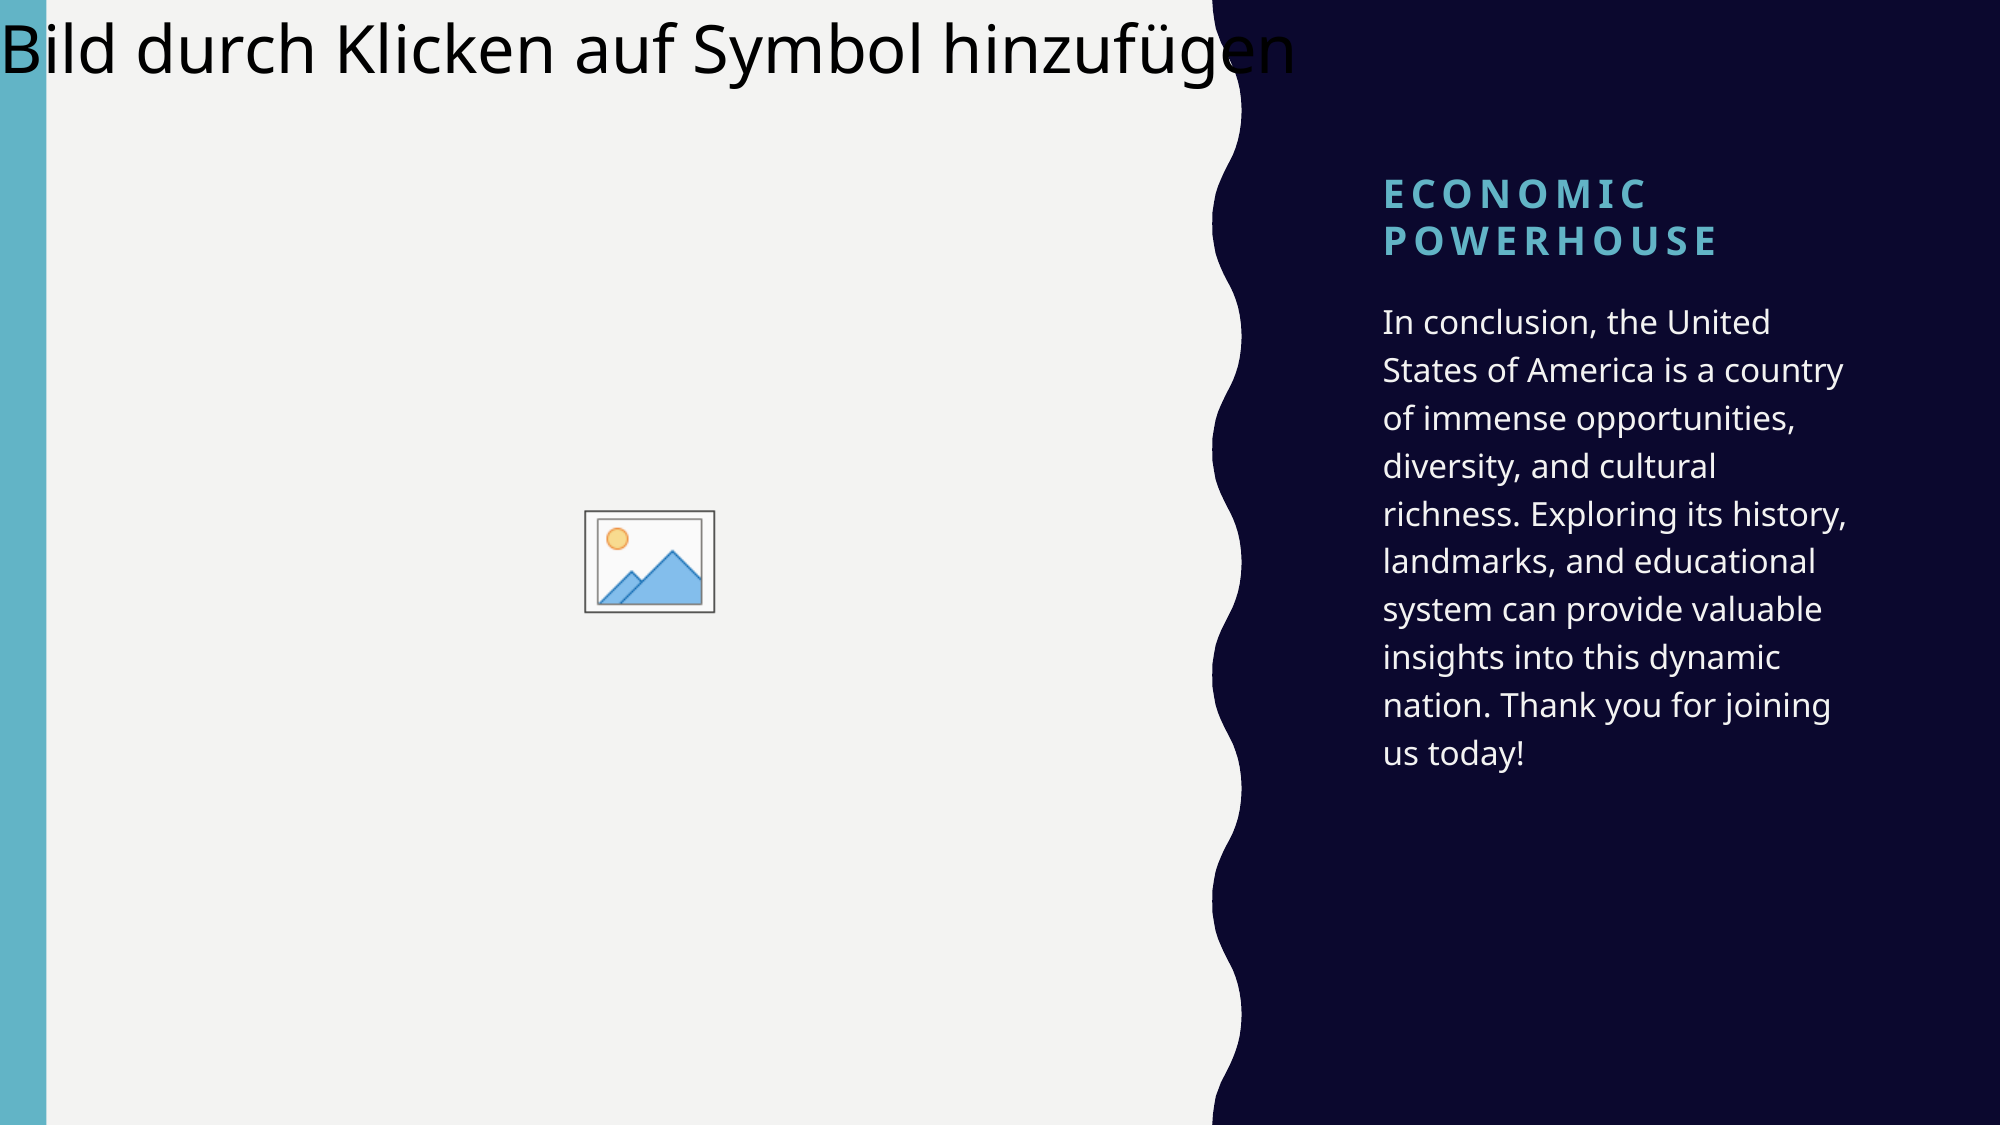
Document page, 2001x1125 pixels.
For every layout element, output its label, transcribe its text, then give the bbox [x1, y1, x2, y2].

title Economic Powerhouse [1367, 75, 1875, 272]
picture [46, 0, 1254, 1125]
list In conclusion, the United States of America is a country of immense opportunities, diversity, and cultural richness. Exploring its history, landmarks, and educational system can provide valuable insights into this dynamic nation. Thank you for joining us today! [1367, 285, 1875, 969]
